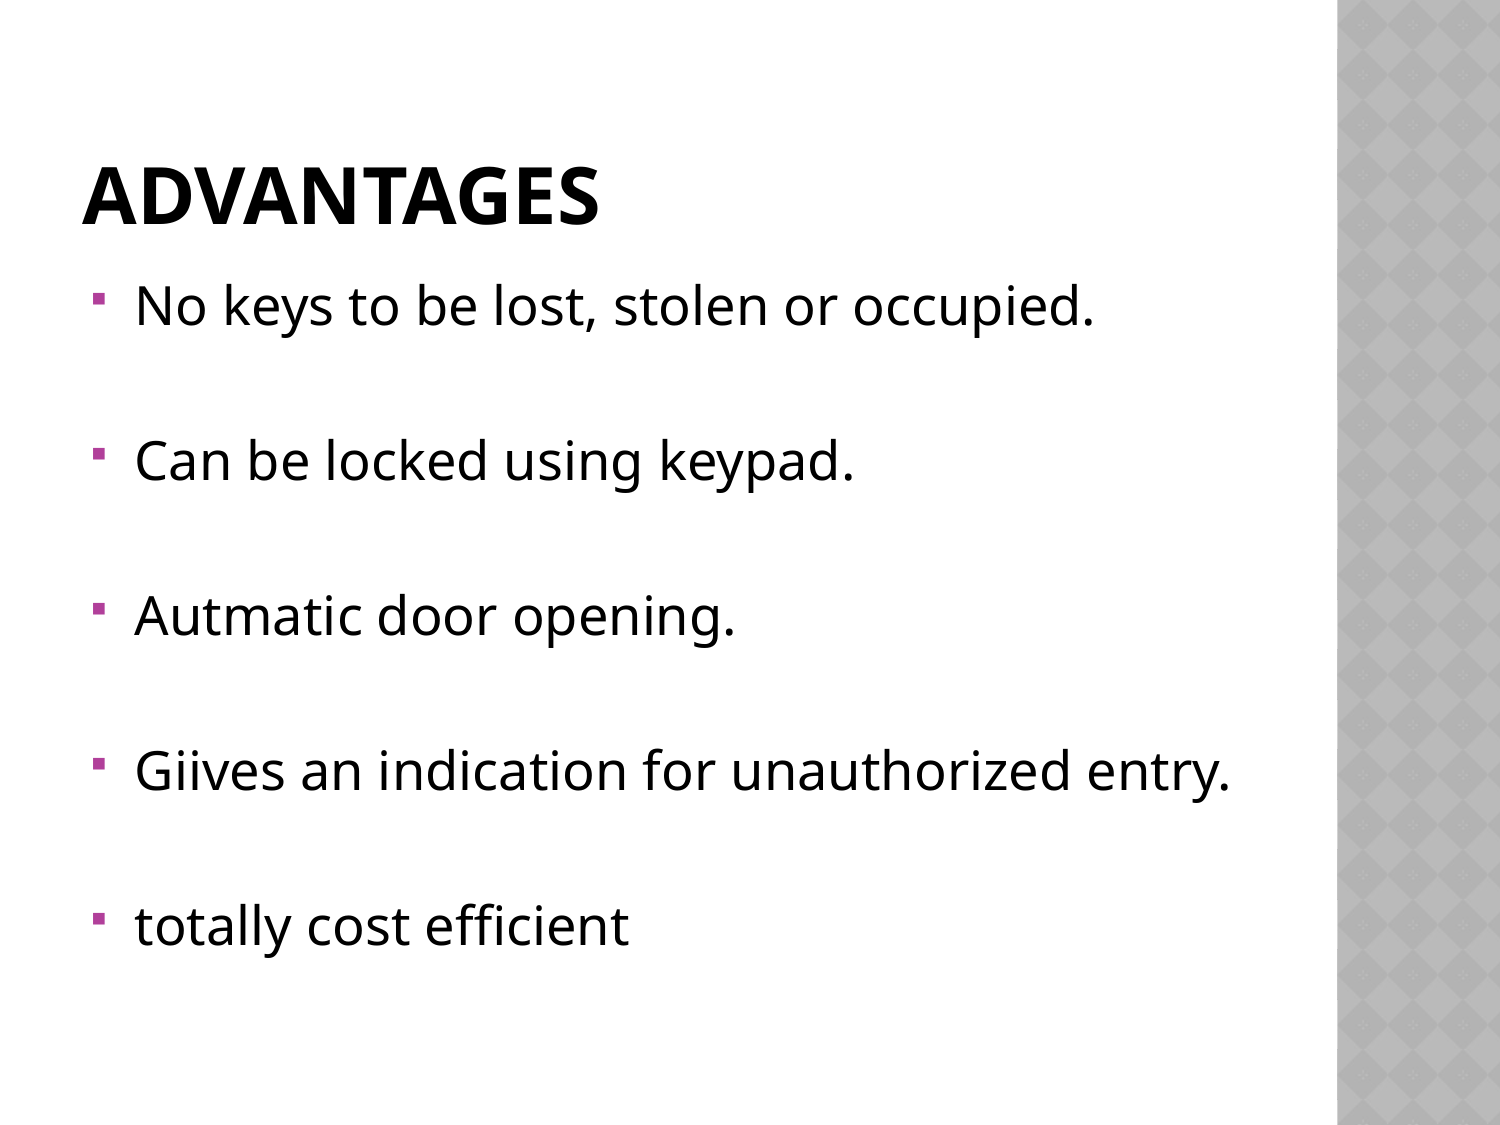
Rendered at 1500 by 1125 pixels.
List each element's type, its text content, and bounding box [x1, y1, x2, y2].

list No keys to be lost, stolen or occupied. Can be locked using keypad. Autmatic door opening. Giives an indication for unauthorized entry. totally cost efficient [75, 264, 1263, 1059]
title advantages [75, 52, 1263, 240]
